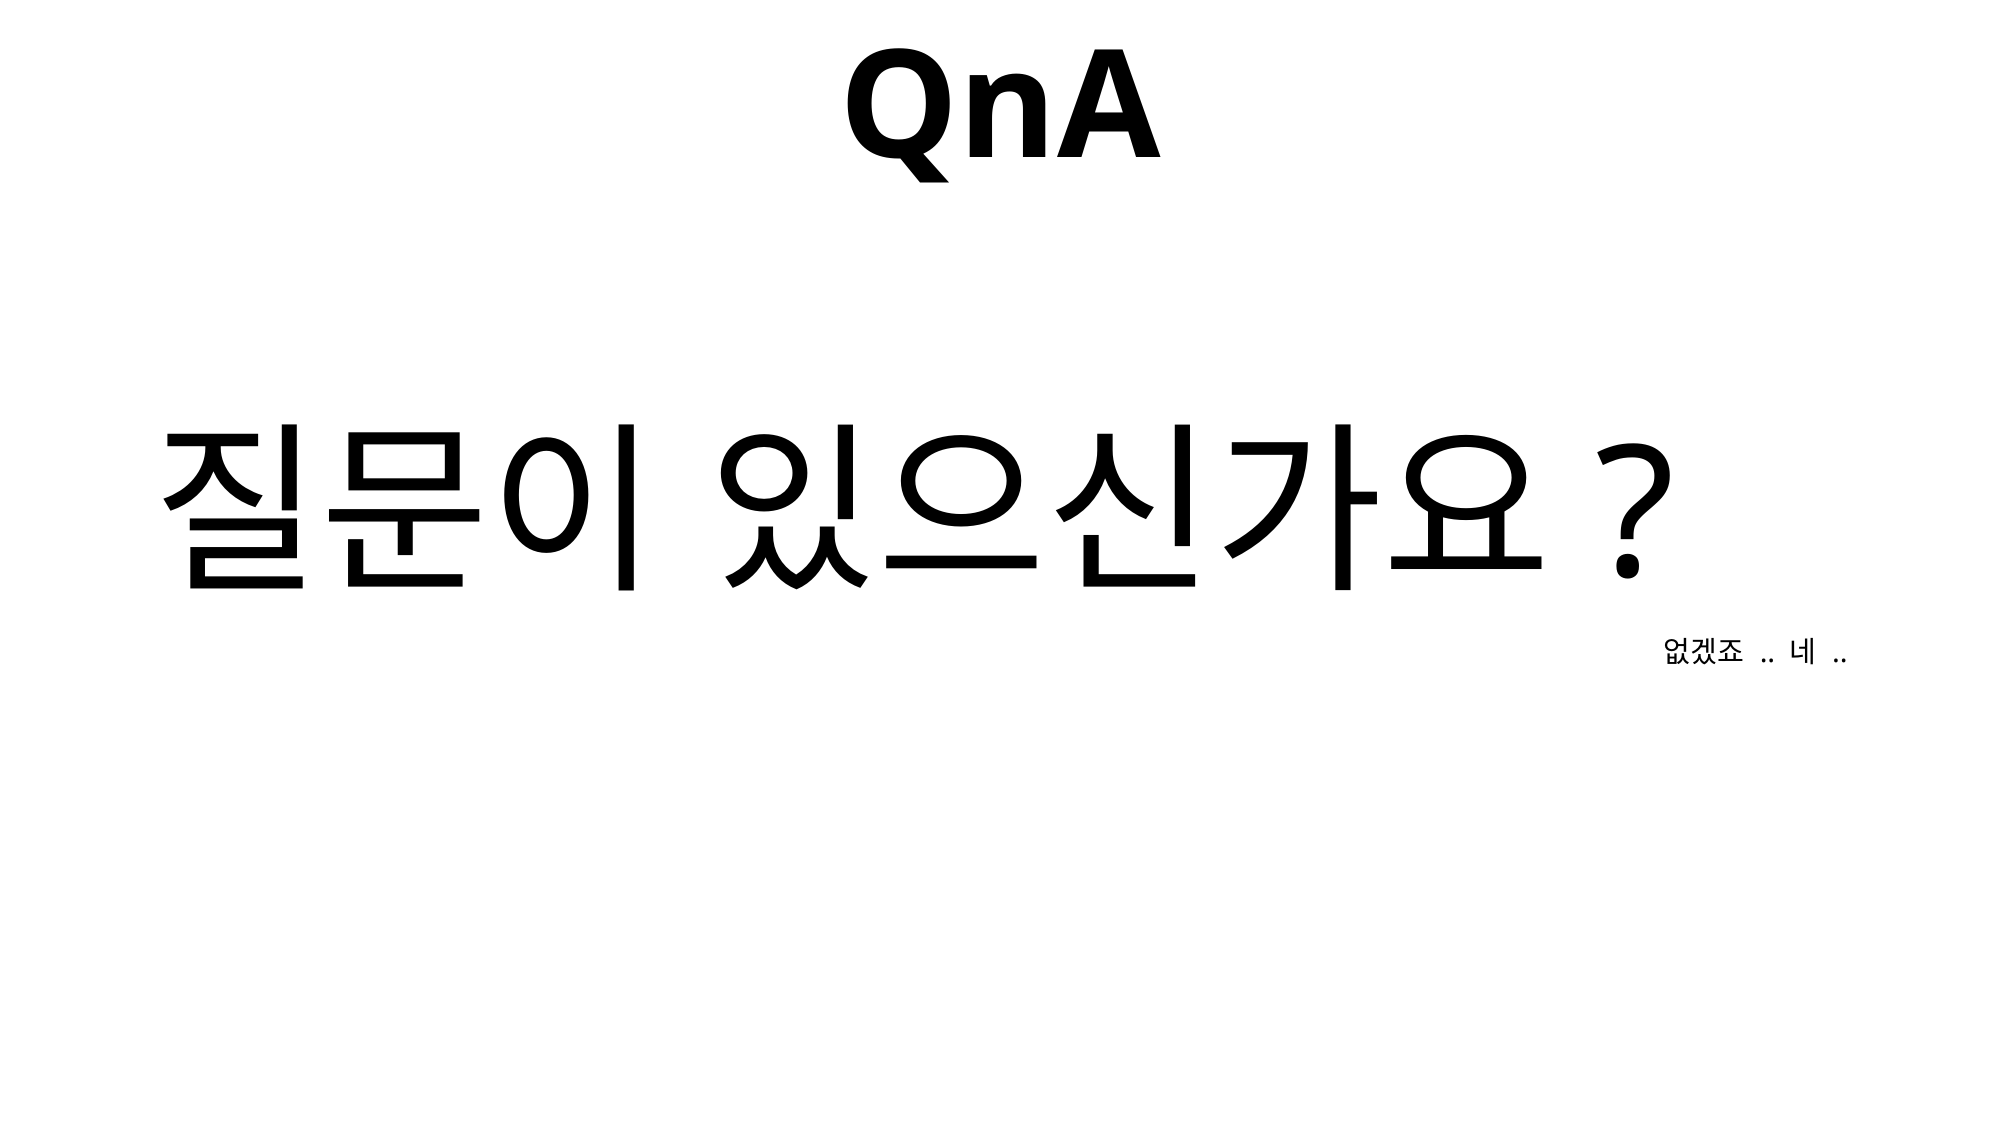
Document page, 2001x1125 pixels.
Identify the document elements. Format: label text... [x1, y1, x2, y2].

list 질문이 있으신가요? 없겠죠 .. 네 .. [137, 411, 1863, 1125]
title QnA [137, 0, 1863, 218]
